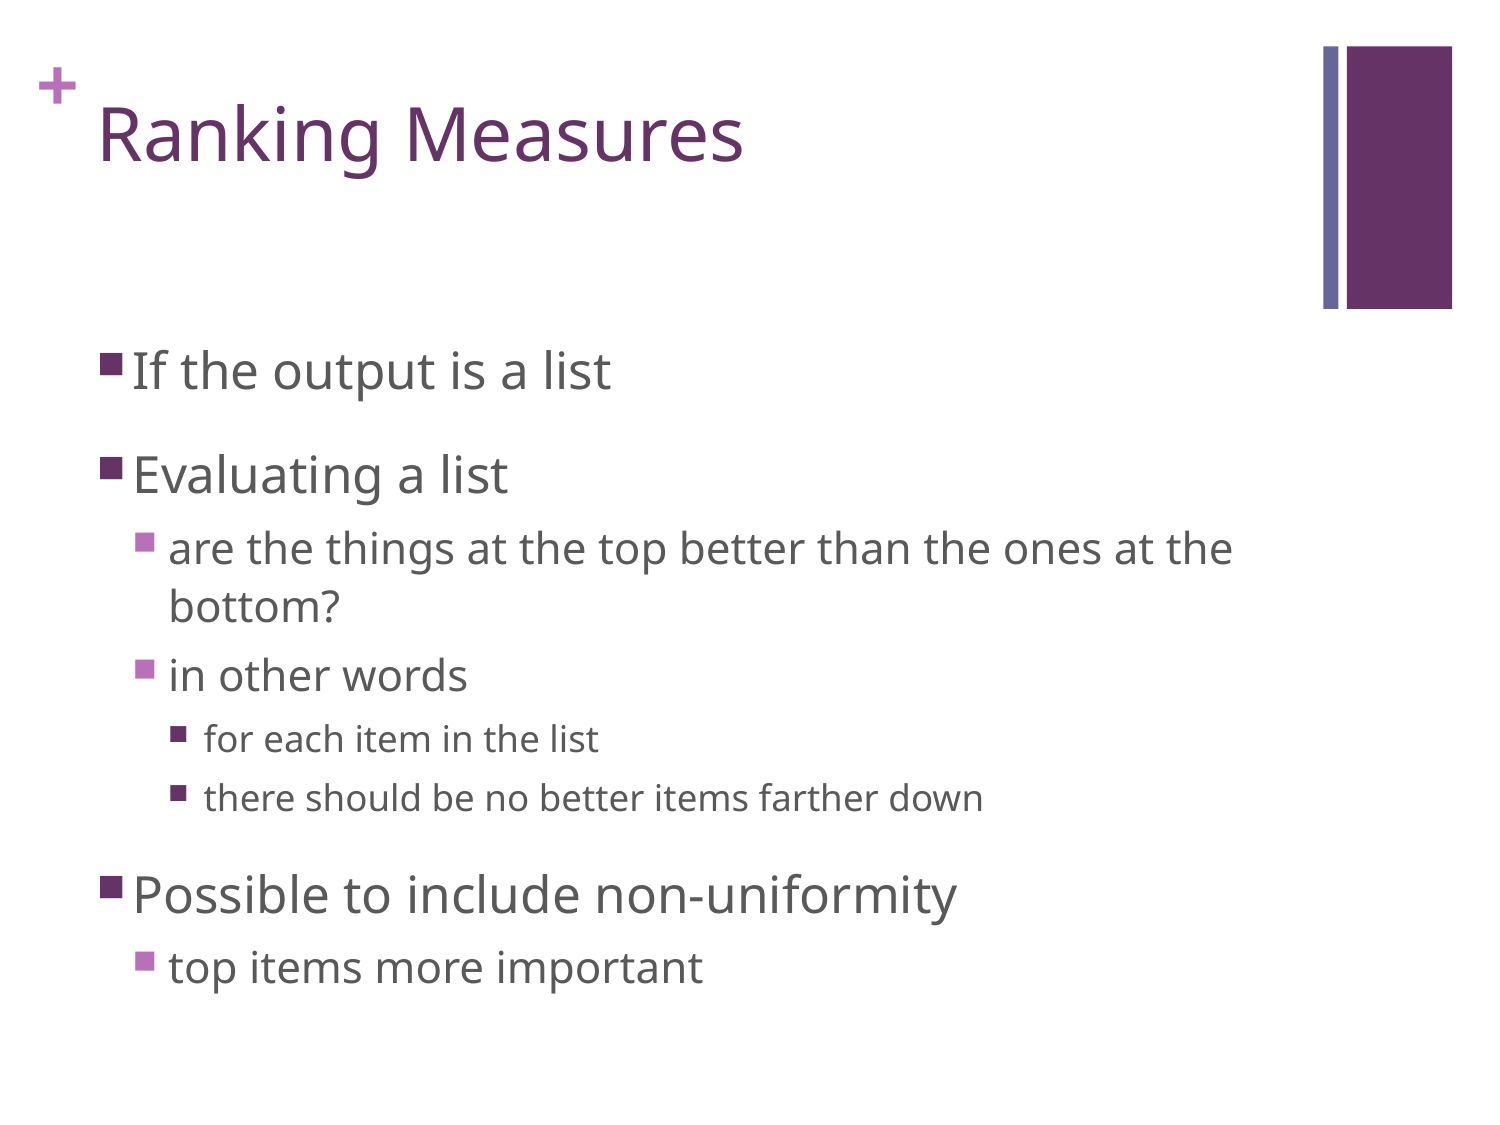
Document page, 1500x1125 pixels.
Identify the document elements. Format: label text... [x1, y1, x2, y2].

title Ranking Measures [81, 79, 1322, 263]
list If the output is a list Evaluating a list are the things at the top better than the ones at the bottom? in other words for each item in the list there should be no better items farther down Possible to include non-uniformity top items more important [81, 324, 1322, 1005]
